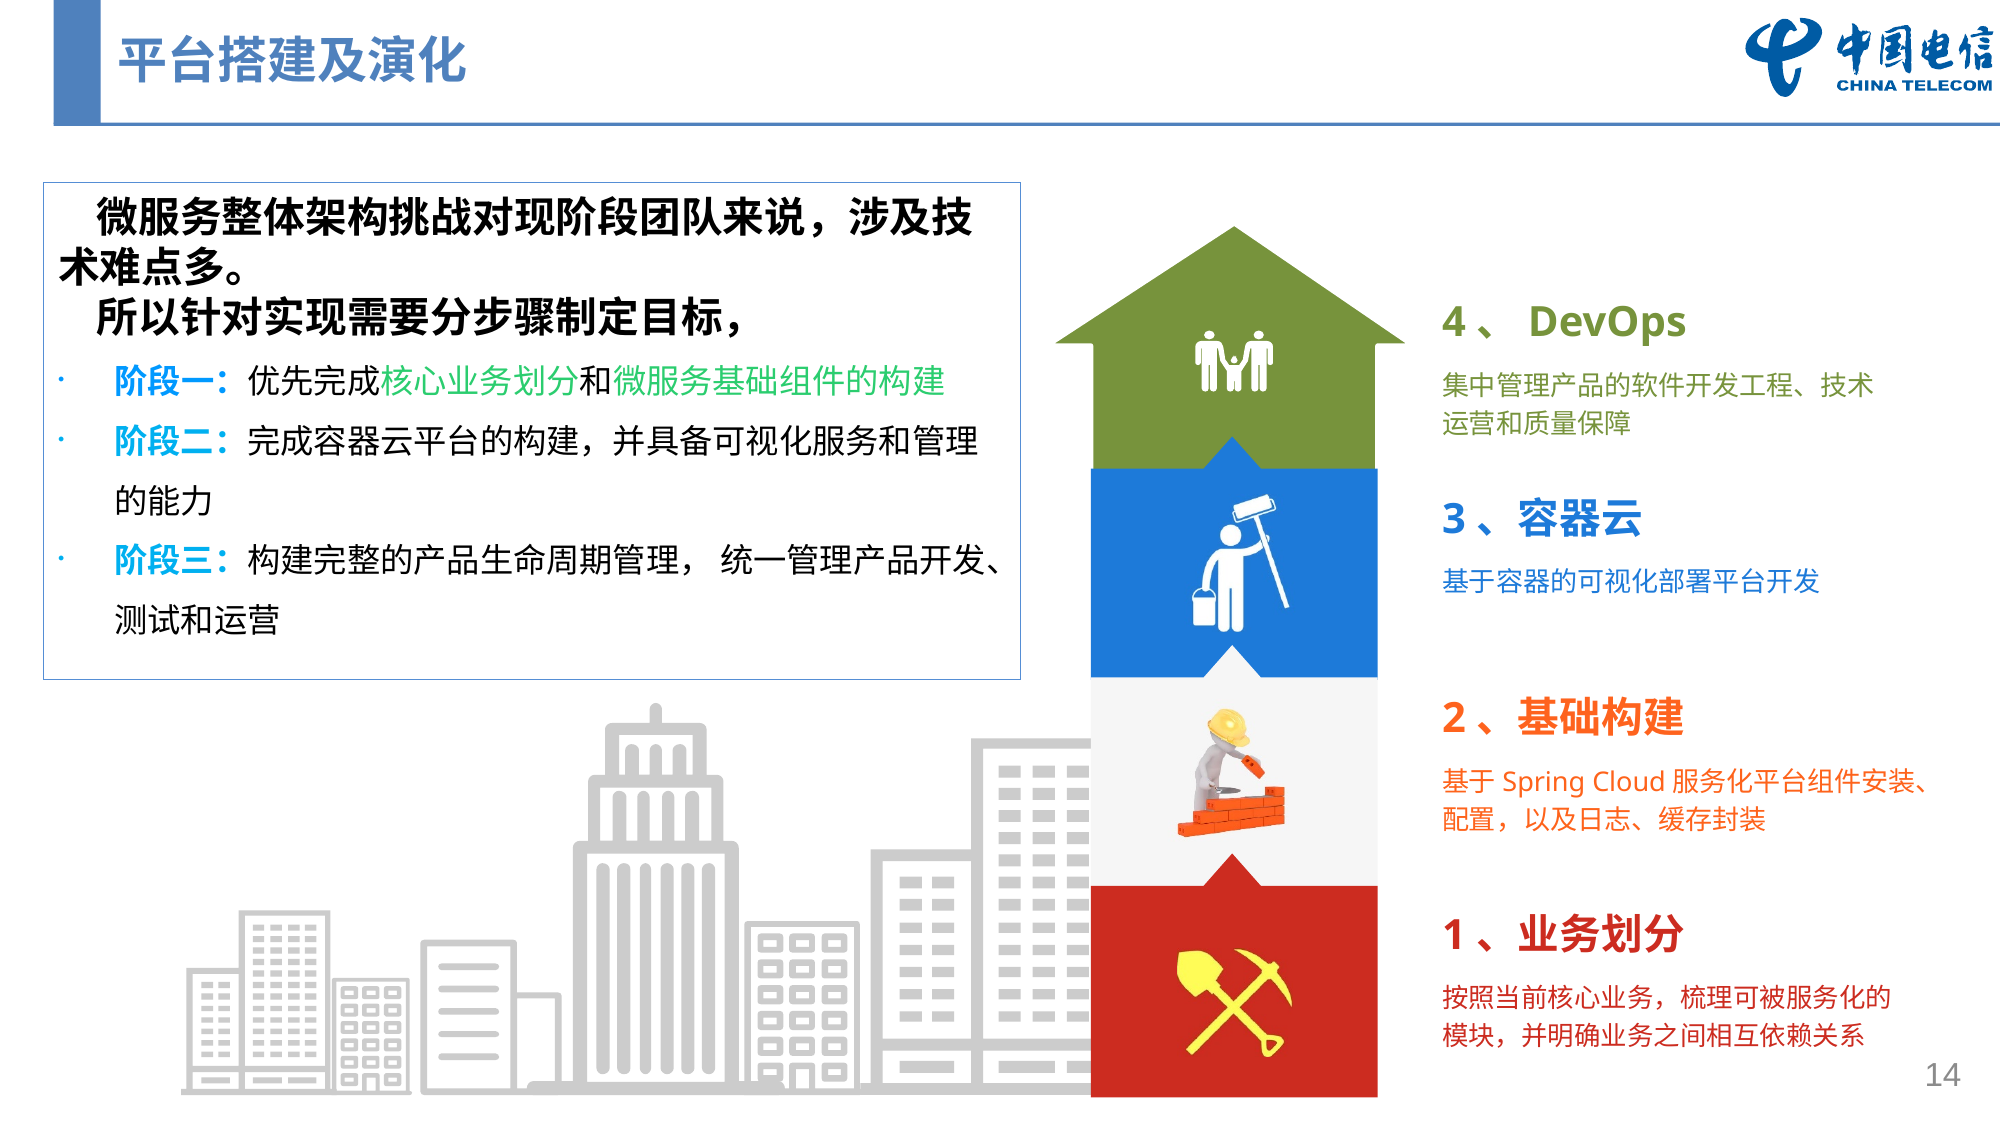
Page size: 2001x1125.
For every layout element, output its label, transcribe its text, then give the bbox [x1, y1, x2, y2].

text_box 基于Spring Cloud服务化平台组件安装、配置，以及日志、缓存封装 [1427, 750, 1945, 855]
text_box 微服务整体架构挑战对现阶段团队来说，涉及技术难点多。 所以针对实现需要分步骤制定目标， 阶段一：优先完成核心业务划分和微服务基础组件的构建 阶段二：完成容器云平台的构建，并具备可视化服务和管理的能力 阶段三：构建完整的产品生命周期管理， 统一管理产品开发、测试和运营 [43, 182, 1021, 680]
text_box [1090, 853, 1378, 1098]
text_box [558, 702, 785, 1096]
text_box [1046, 223, 1414, 468]
picture [1177, 948, 1293, 1057]
text_box 2、基础构建 [1427, 682, 1858, 750]
text_box [744, 921, 864, 1096]
text_box [1090, 645, 1378, 885]
text_box [1195, 330, 1273, 392]
text_box [181, 910, 337, 1096]
picture [1157, 699, 1304, 846]
text_box 1、业务划分 [1427, 899, 1858, 967]
slide_number 14 [1526, 1043, 1977, 1103]
text_box 3、容器云 [1427, 482, 1858, 550]
picture [1162, 494, 1301, 632]
text_box 集中管理产品的软件开发工程、技术运营和质量保障 [1427, 354, 1910, 459]
text_box 按照当前核心业务，梳理可被服务化的模块，并明确业务之间相互依赖关系 [1427, 967, 1915, 1096]
text_box [331, 977, 413, 1096]
text_box 4、DevOps [1427, 286, 1858, 354]
text_box [860, 738, 1090, 1095]
text_box [420, 939, 562, 1096]
text_box 基于容器的可视化部署平台开发 [1427, 550, 1910, 655]
title 平台搭建及演化 [102, 28, 1752, 109]
text_box [526, 1081, 554, 1088]
text_box [1090, 436, 1378, 677]
